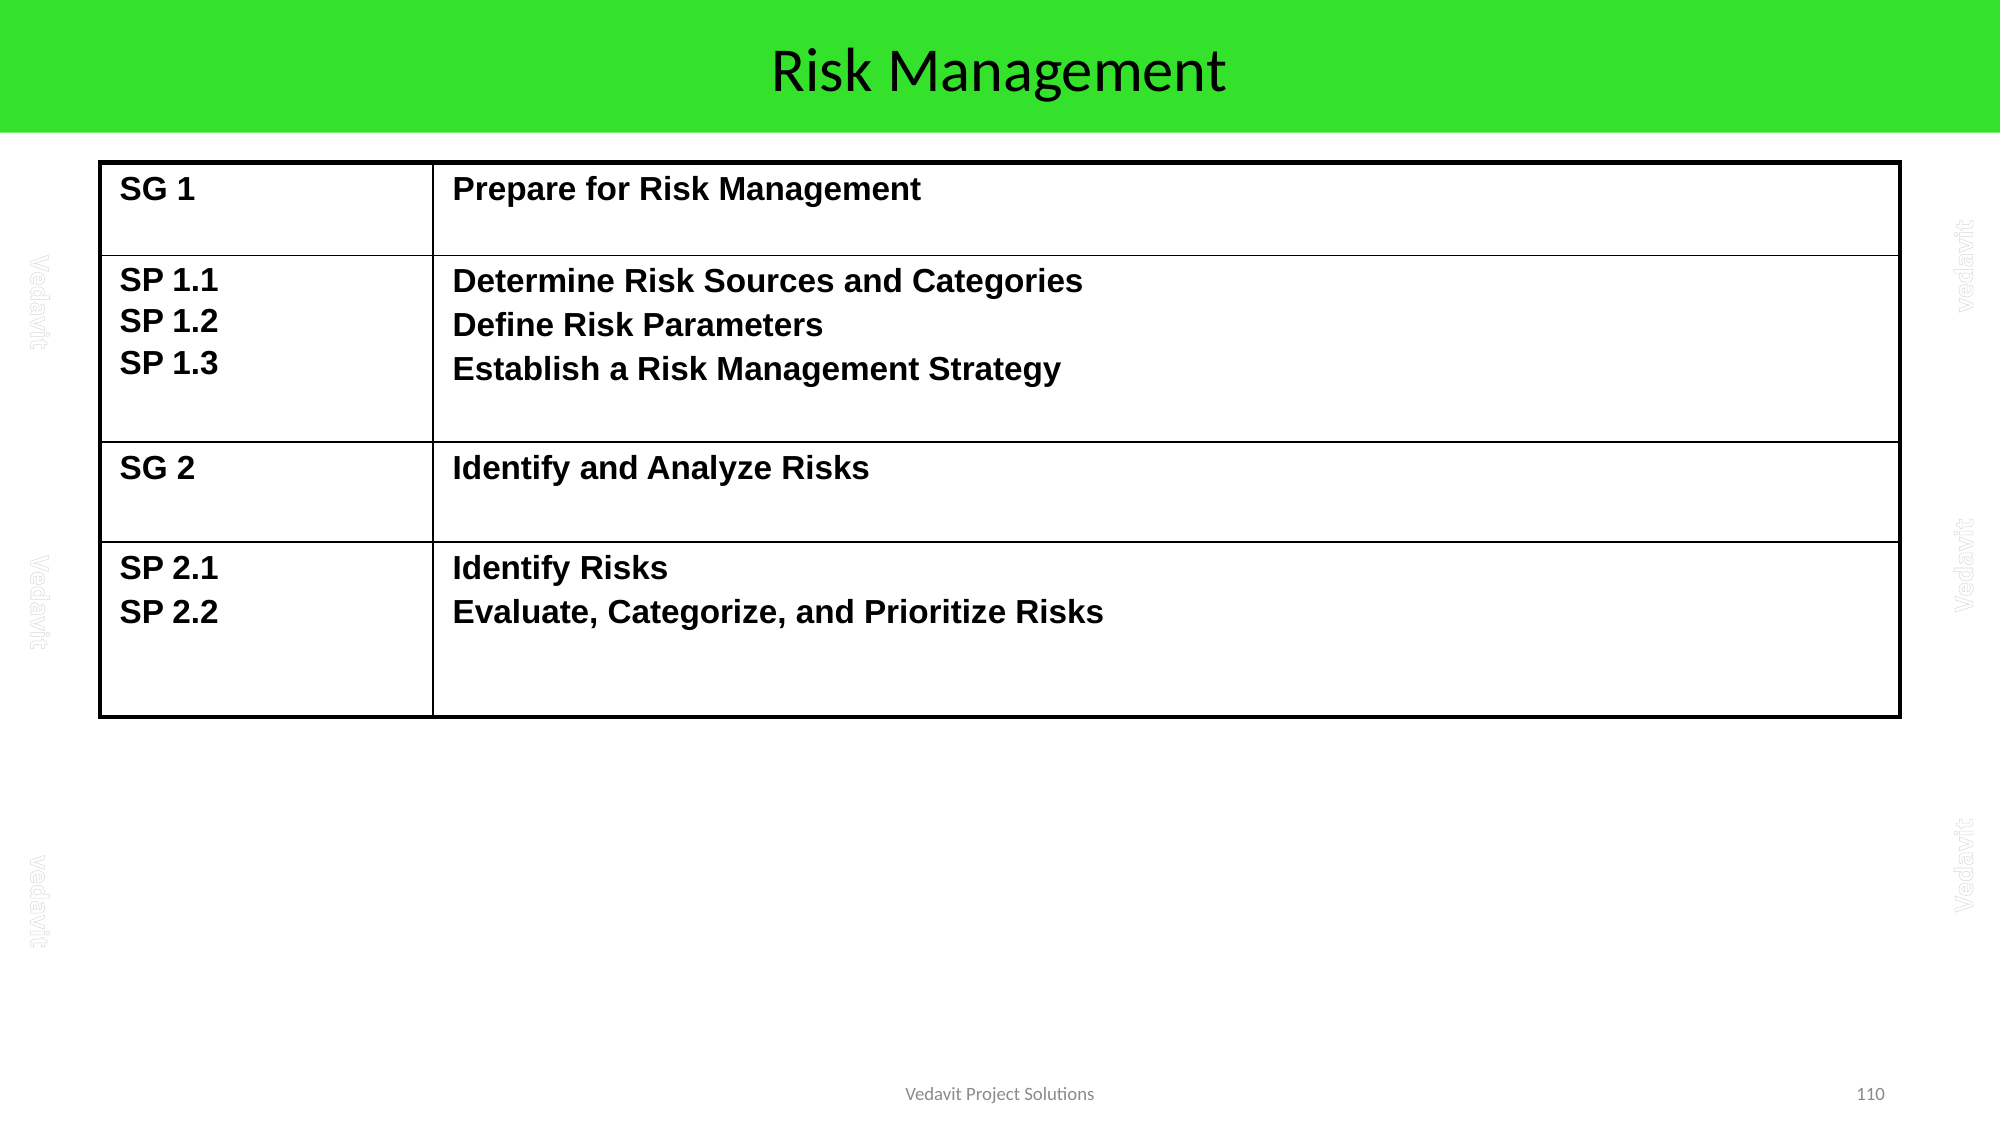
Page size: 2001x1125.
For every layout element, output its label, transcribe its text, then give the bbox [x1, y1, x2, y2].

table_header Prepare for Risk Management [434, 165, 1898, 255]
table_cell Identify Risks Evaluate, Categorize, and Prioritize Risks [434, 543, 1898, 715]
table_cell SP 1.1 SP 1.2 SP 1.3 [102, 256, 432, 441]
footer Vedavit Project Solutions [683, 1062, 1317, 1123]
table_cell SP 2.1 SP 2.2 [102, 543, 432, 715]
table_header SG 1 [102, 165, 432, 255]
table_cell SG 2 [102, 443, 432, 541]
slide_number 110 [1433, 1062, 1900, 1123]
table_cell Determine Risk Sources and Categories Define Risk Parameters Establish a Risk Management Strategy [434, 256, 1898, 441]
table_cell Identify and Analyze Risks [434, 443, 1898, 541]
title Risk Management [0, 0, 2000, 133]
